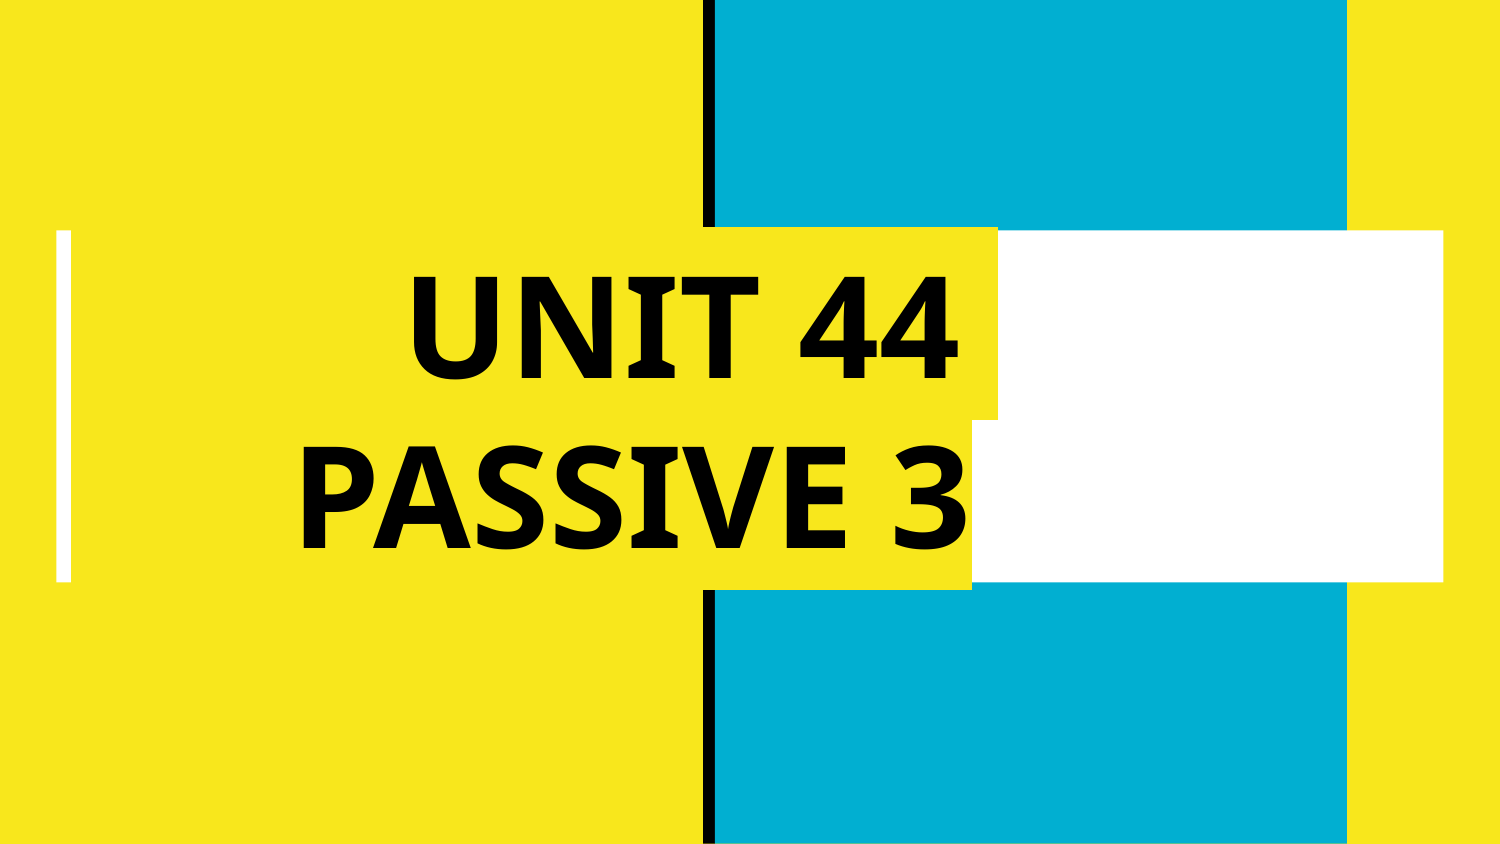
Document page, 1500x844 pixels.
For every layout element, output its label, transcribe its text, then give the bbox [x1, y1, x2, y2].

title UNIT 44 PASSIVE 3 [56, 230, 1444, 583]
